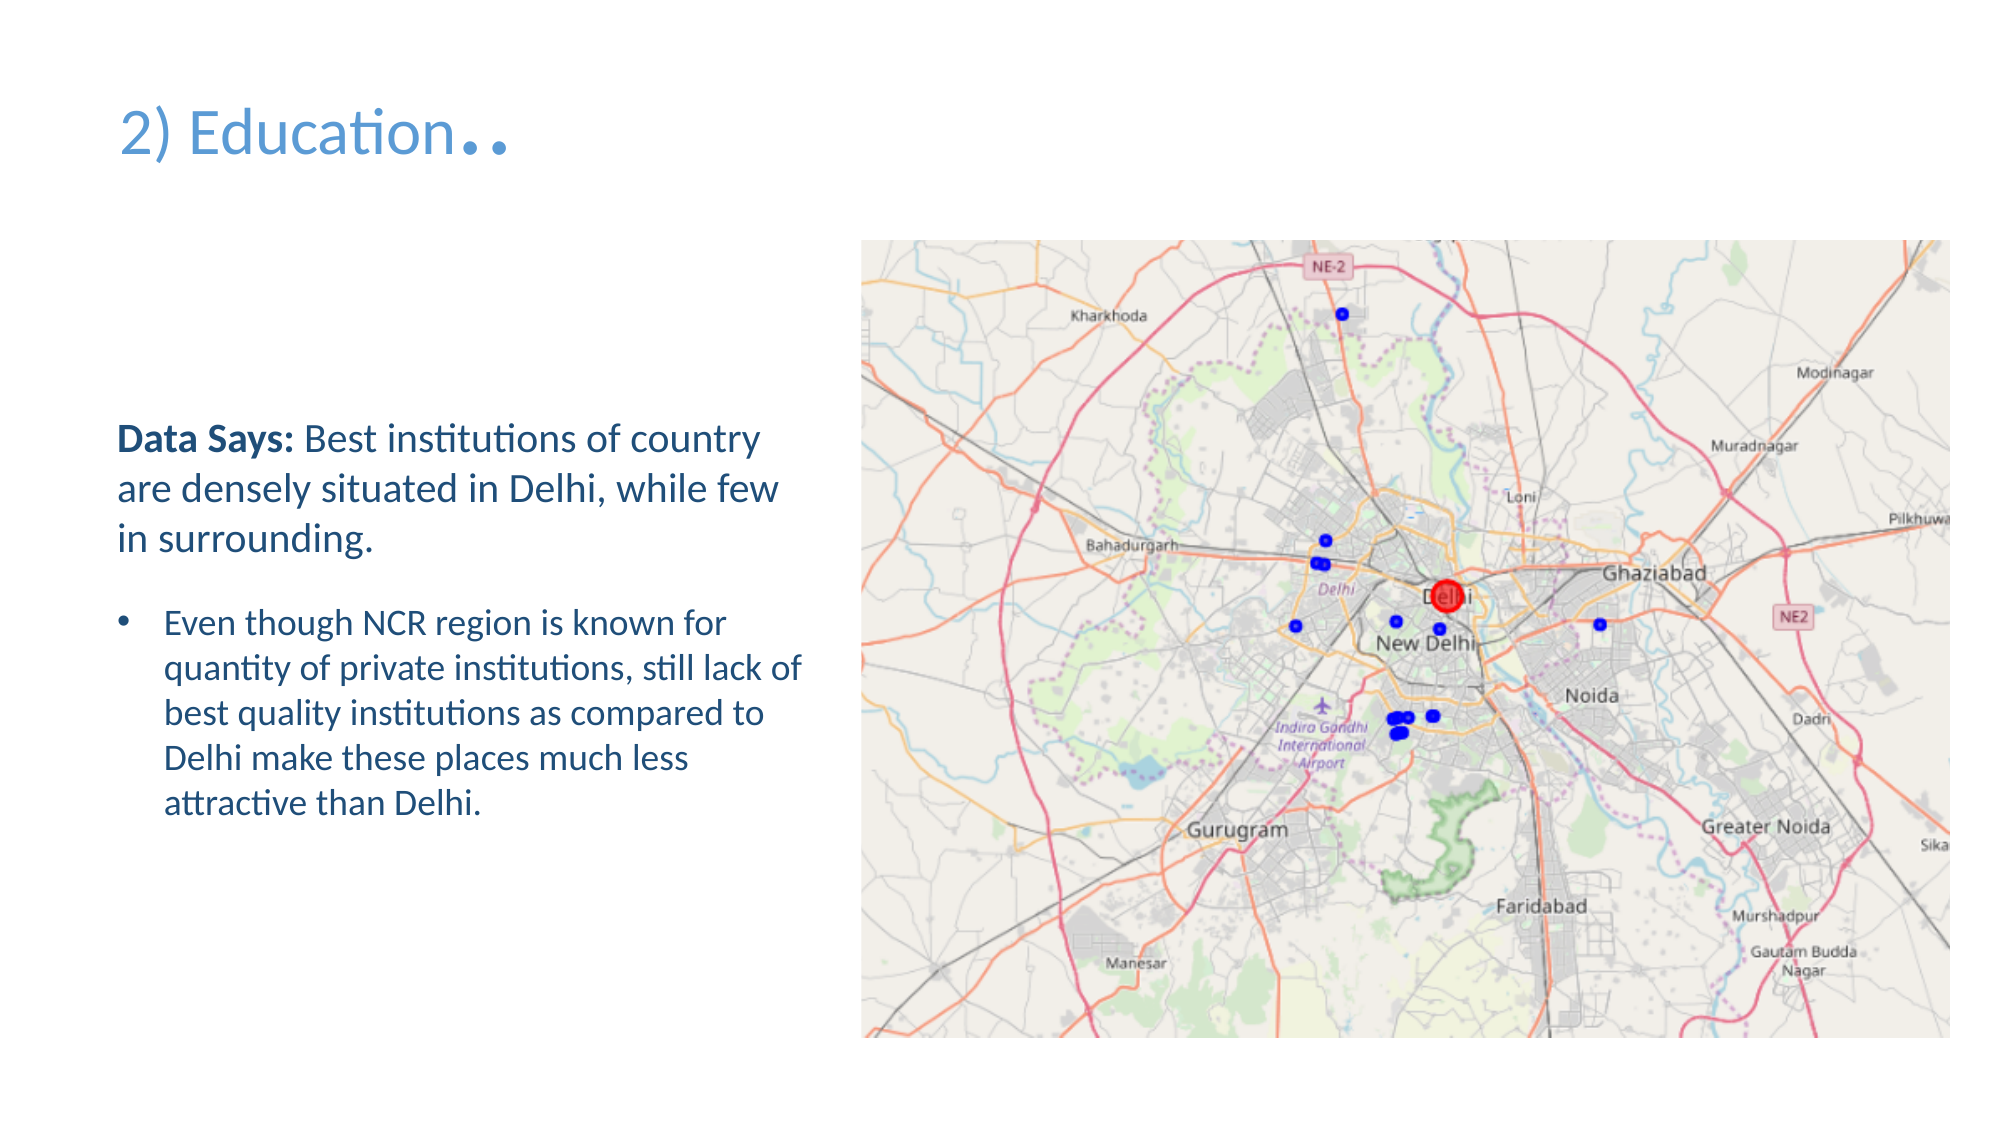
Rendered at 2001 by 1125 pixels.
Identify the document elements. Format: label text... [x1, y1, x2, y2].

text_box 2) Education.. [104, 34, 529, 185]
text_box Even though NCR region is known for quantity of private institutions, still lack of best quality institutions as compared to Delhi make these places much less attractive than Delhi. [102, 590, 831, 831]
text_box Data Says: Best institutions of country are densely situated in Delhi, while few in surrounding. [102, 403, 831, 569]
picture [861, 240, 1950, 1038]
